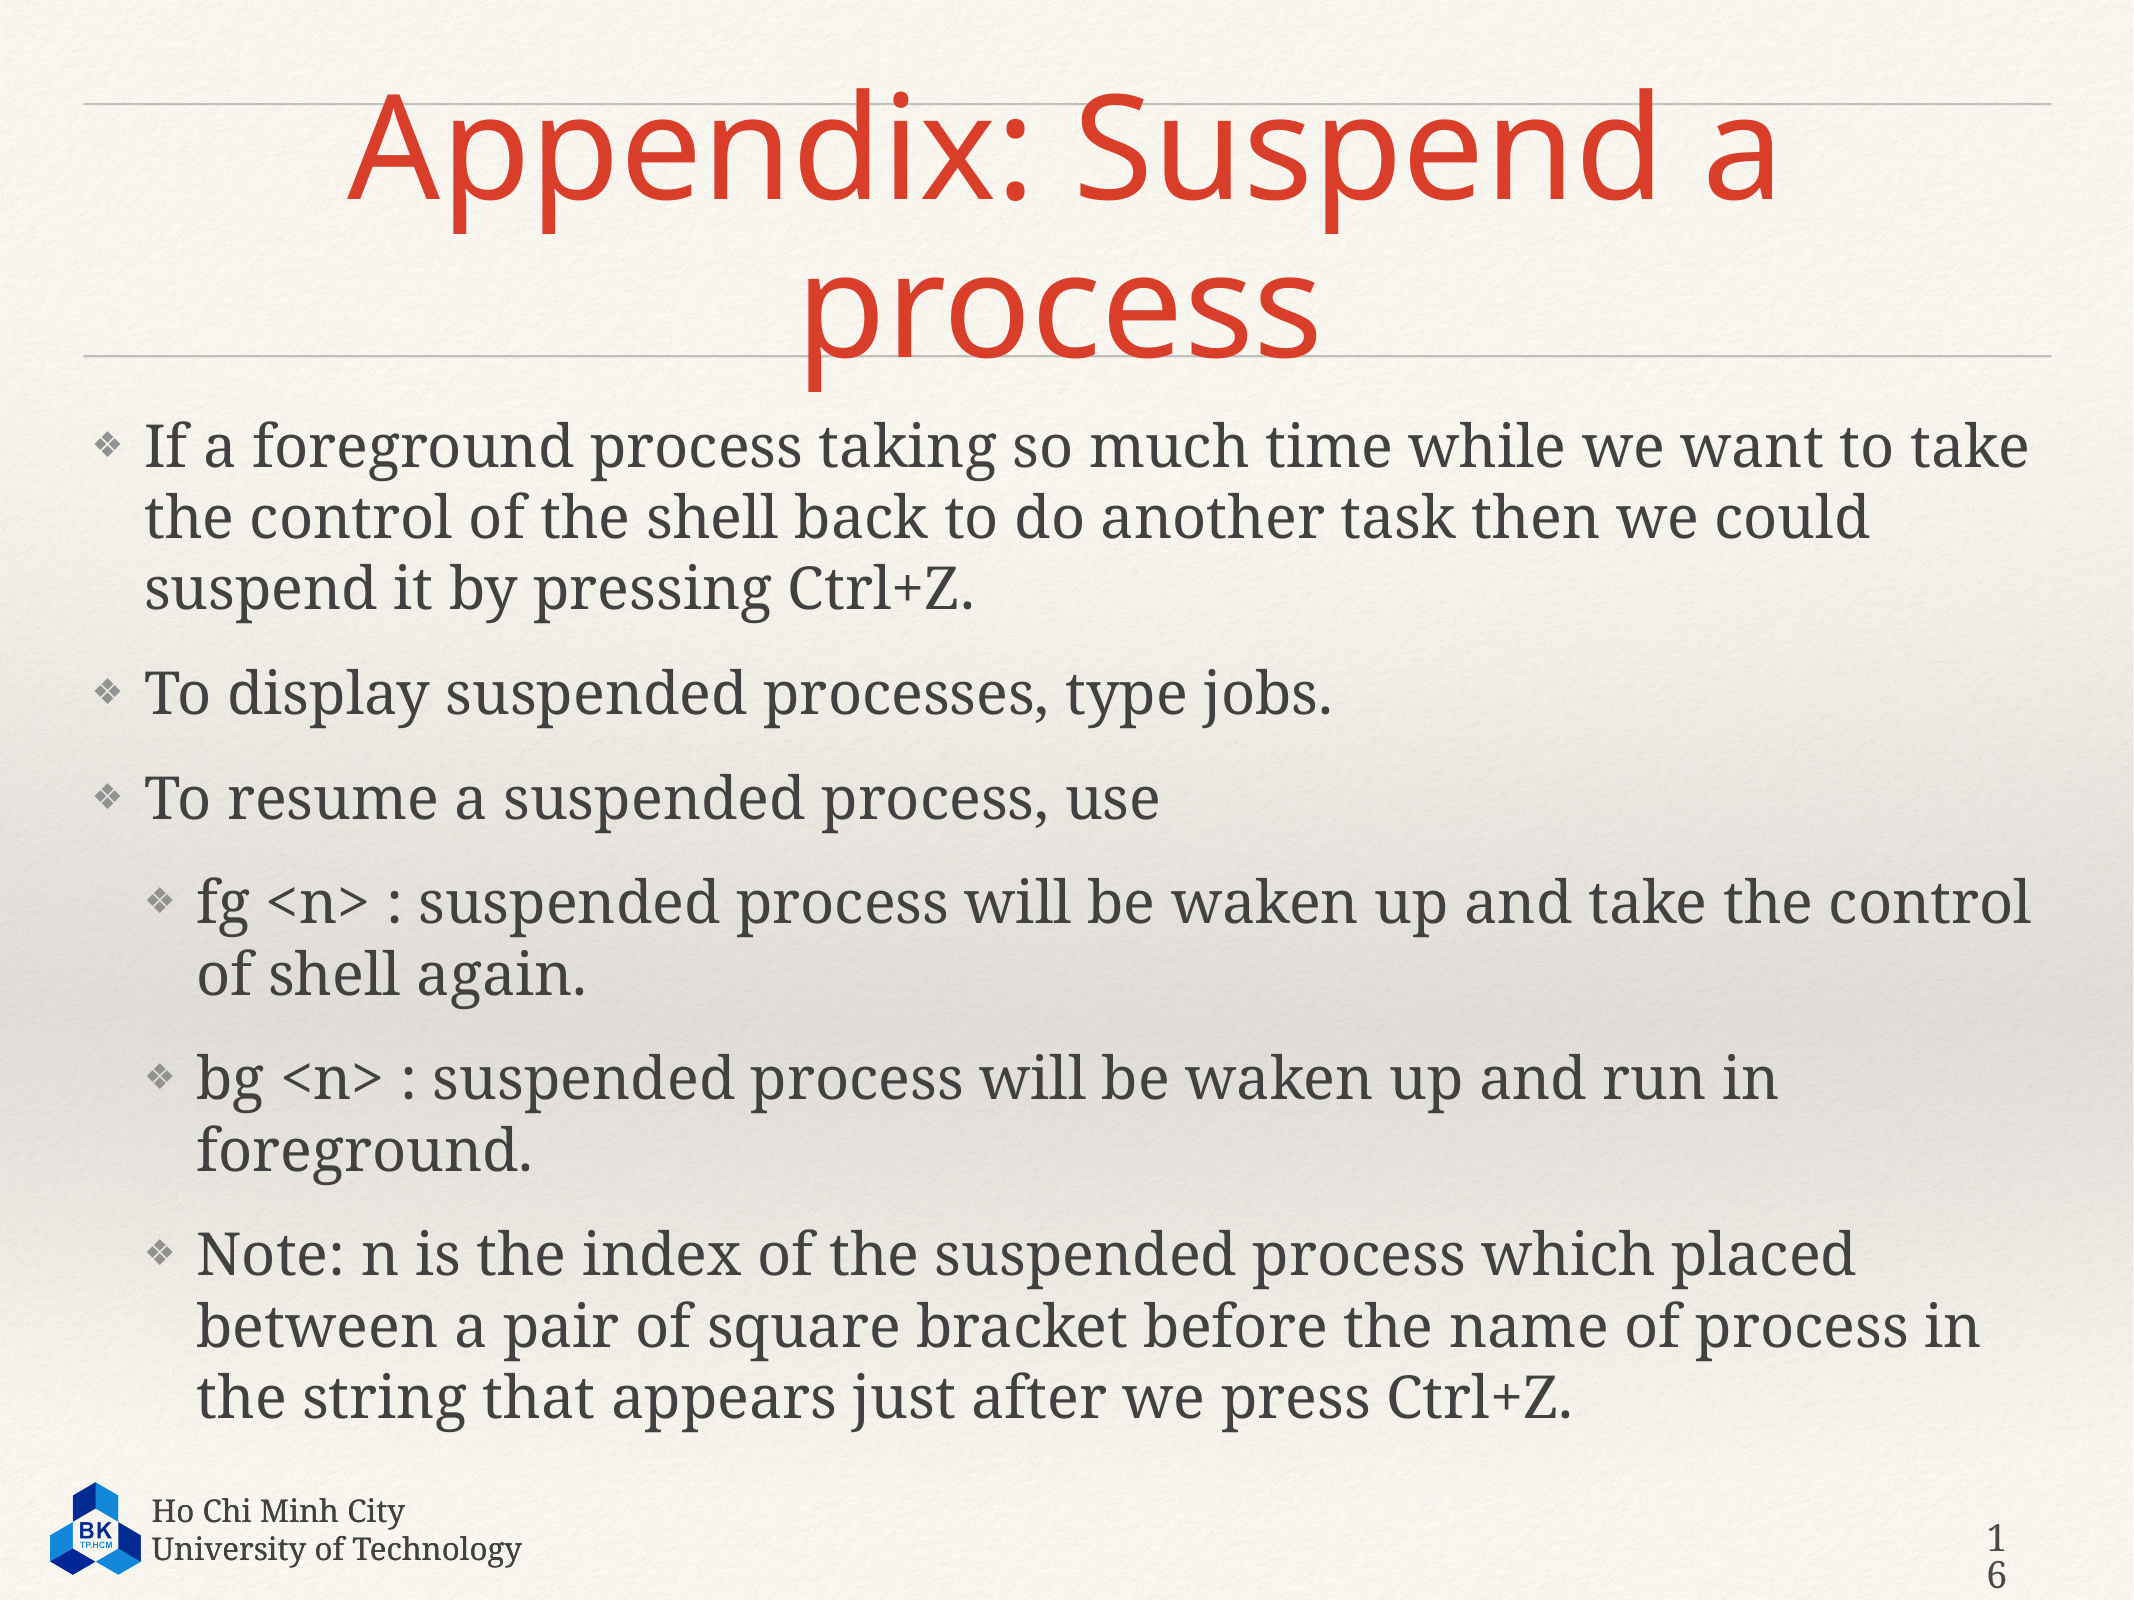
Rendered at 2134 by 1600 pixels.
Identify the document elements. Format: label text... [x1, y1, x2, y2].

text_box Ho Chi Minh City University of Technology [143, 1482, 531, 1575]
title Appendix: Suspend a process [82, 130, 2051, 332]
list If a foreground process taking so much time while we want to take the control of the shell back to do another task then we could suspend it by pressing Ctrl+Z. To display suspended processes, type jobs. To resume a suspended process, use fg <n> : suspended process will be waken up and take the control of shell again. bg <n> : suspended process will be waken up and run in foreground. Note: n is the index of the suspended process which placed between a pair of square bracket before the name of process in the string that appears just after we press Ctrl+Z. [82, 381, 2051, 1458]
slide_number 16 [1977, 1504, 2035, 1573]
picture [0, 0, 2134, 1600]
